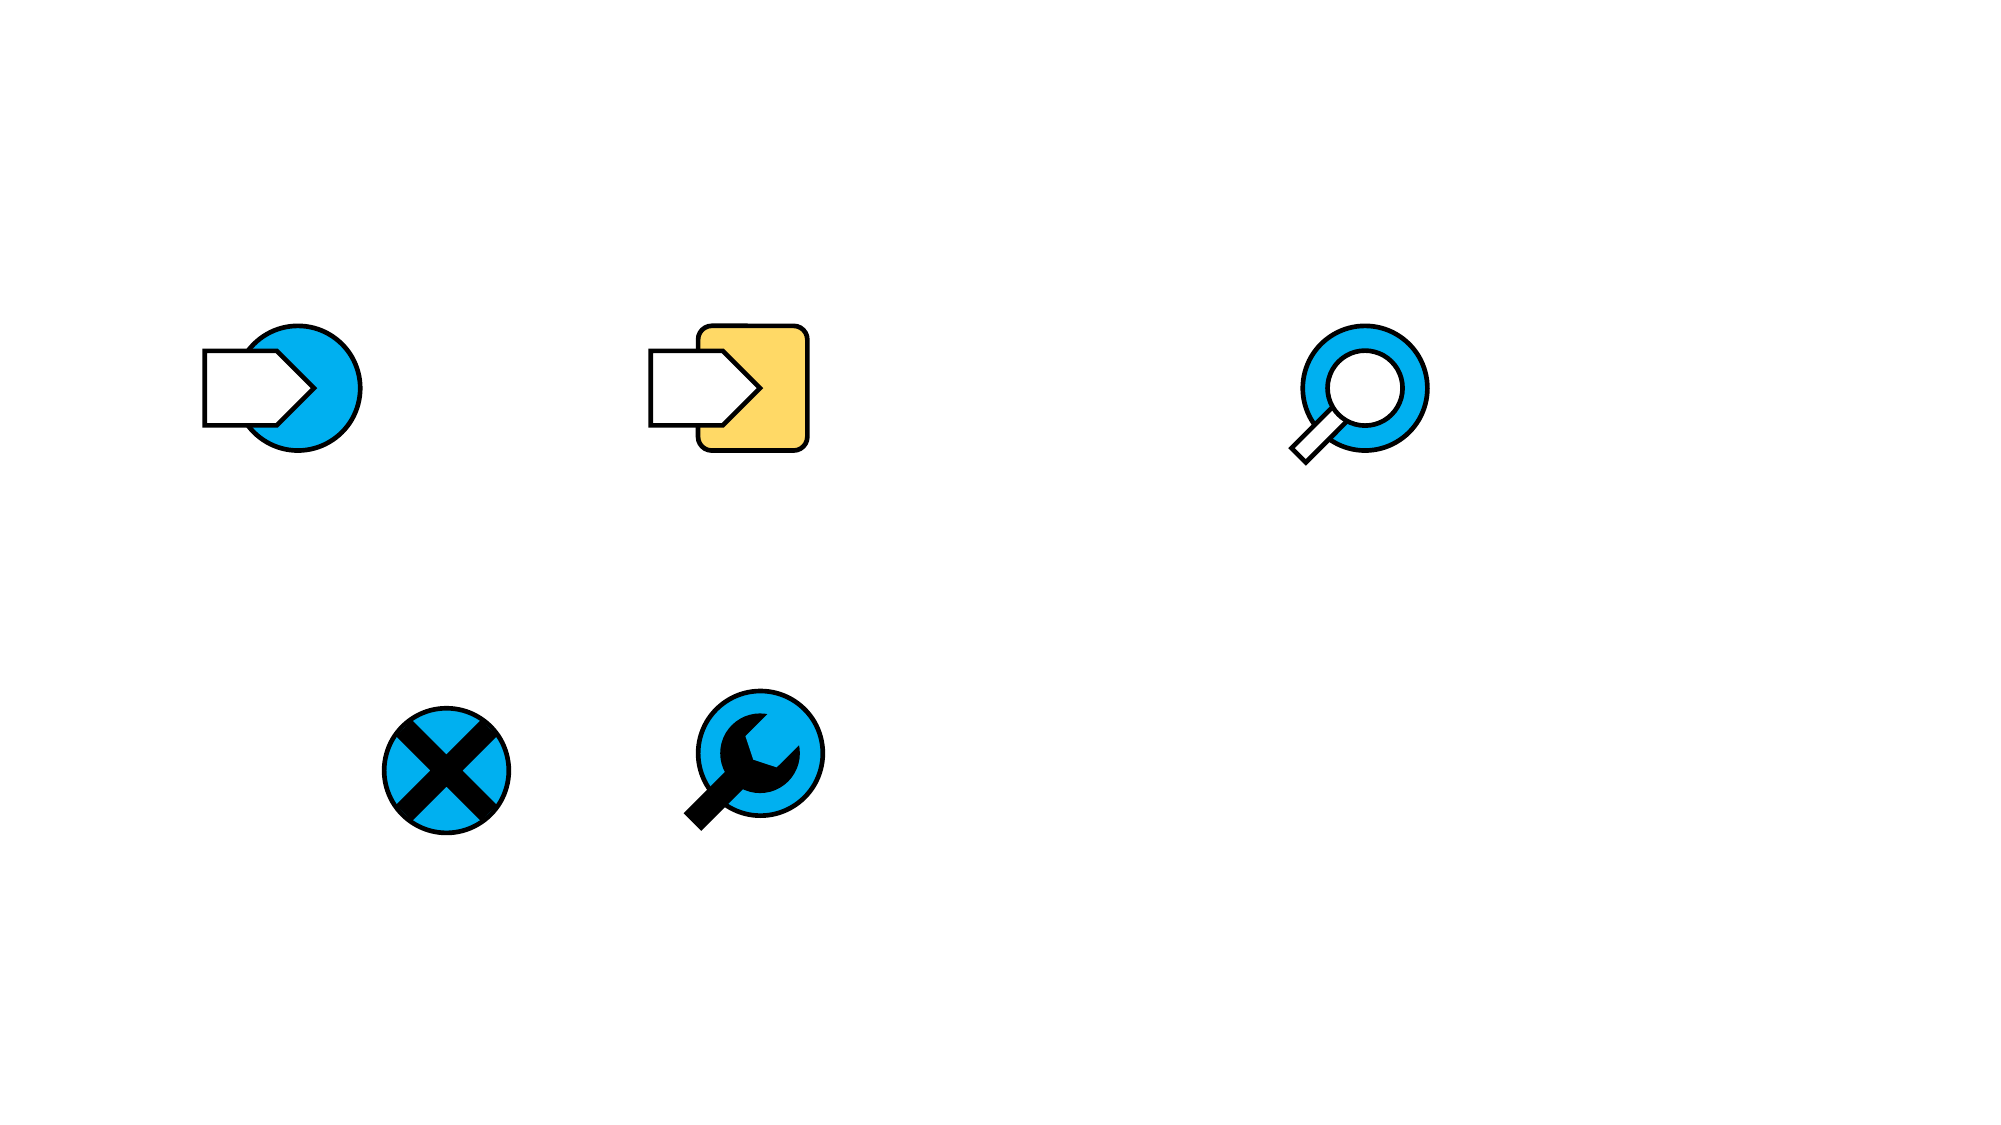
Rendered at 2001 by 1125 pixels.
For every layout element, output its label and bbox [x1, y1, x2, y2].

text_box [1281, 308, 1446, 473]
text_box [200, 308, 365, 473]
text_box [1290, 407, 1347, 464]
text_box [362, 690, 528, 855]
text_box [1326, 349, 1404, 427]
text_box [394, 718, 499, 823]
text_box [685, 772, 743, 830]
text_box [203, 349, 316, 427]
text_box [721, 714, 799, 792]
text_box [1301, 324, 1429, 452]
text_box [696, 324, 809, 452]
text_box [697, 689, 824, 817]
text_box [744, 706, 807, 769]
text_box [649, 349, 762, 427]
text_box [676, 673, 842, 838]
text_box [383, 707, 510, 834]
text_box [247, 324, 362, 452]
text_box [647, 308, 812, 473]
